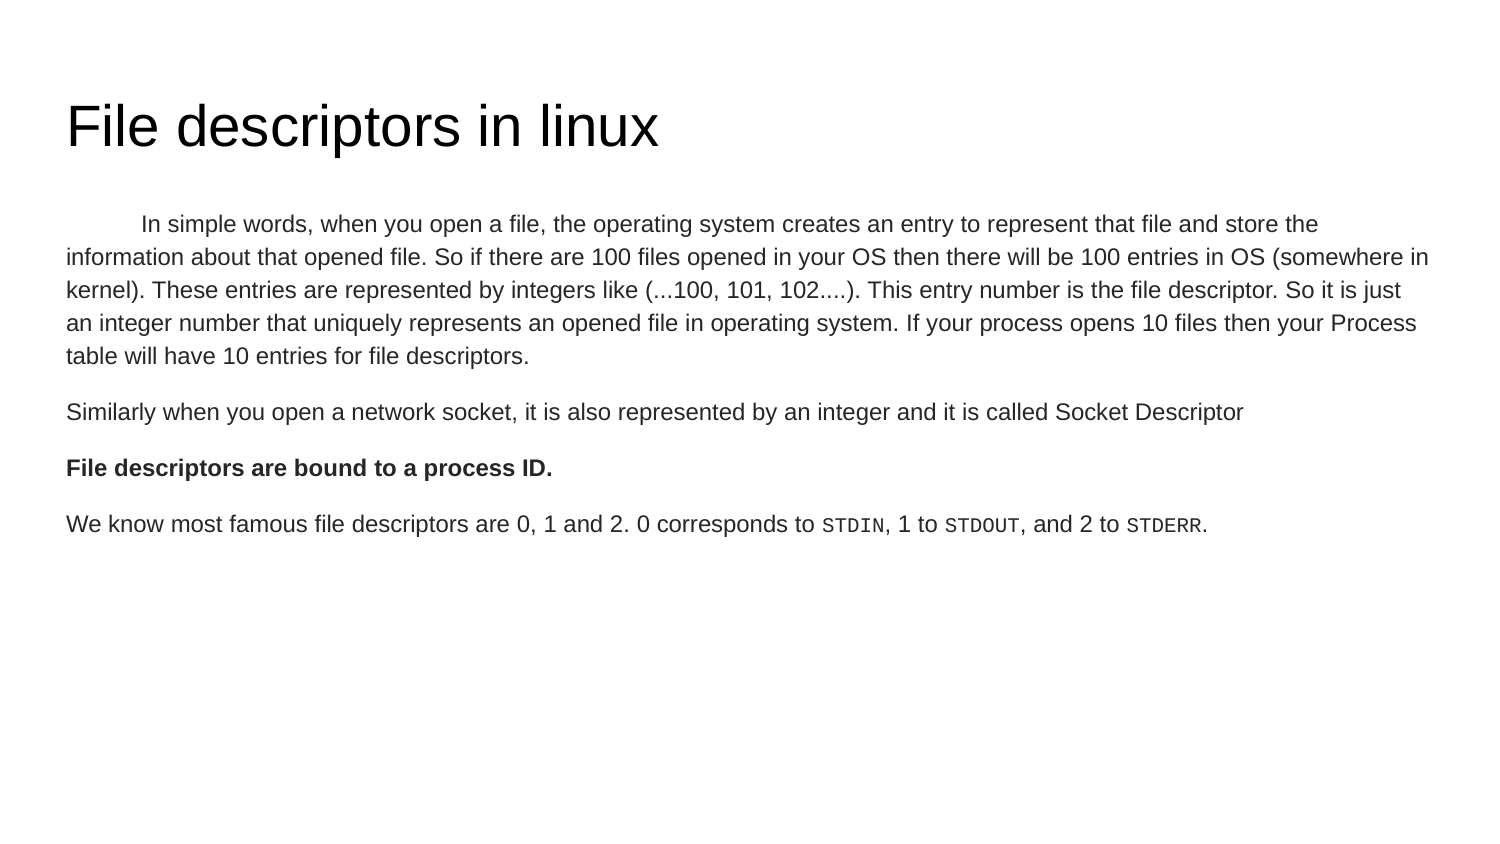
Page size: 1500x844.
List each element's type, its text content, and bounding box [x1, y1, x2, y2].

title File descriptors in linux [51, 72, 1449, 167]
list In simple words, when you open a file, the operating system creates an entry to represent that file and store the information about that opened file. So if there are 100 files opened in your OS then there will be 100 entries in OS (somewhere in kernel). These entries are represented by integers like (...100, 101, 102....). This entry number is the file descriptor. So it is just an integer number that uniquely represents an opened file in operating system. If your process opens 10 files then your Process table will have 10 entries for file descriptors. Similarly when you open a network socket, it is also represented by an integer and it is called Socket Descriptor File descriptors are bound to a process ID. We know most famous file descriptors are 0, 1 and 2. 0 corresponds to STDIN, 1 to STDOUT, and 2 to STDERR. [51, 189, 1449, 750]
